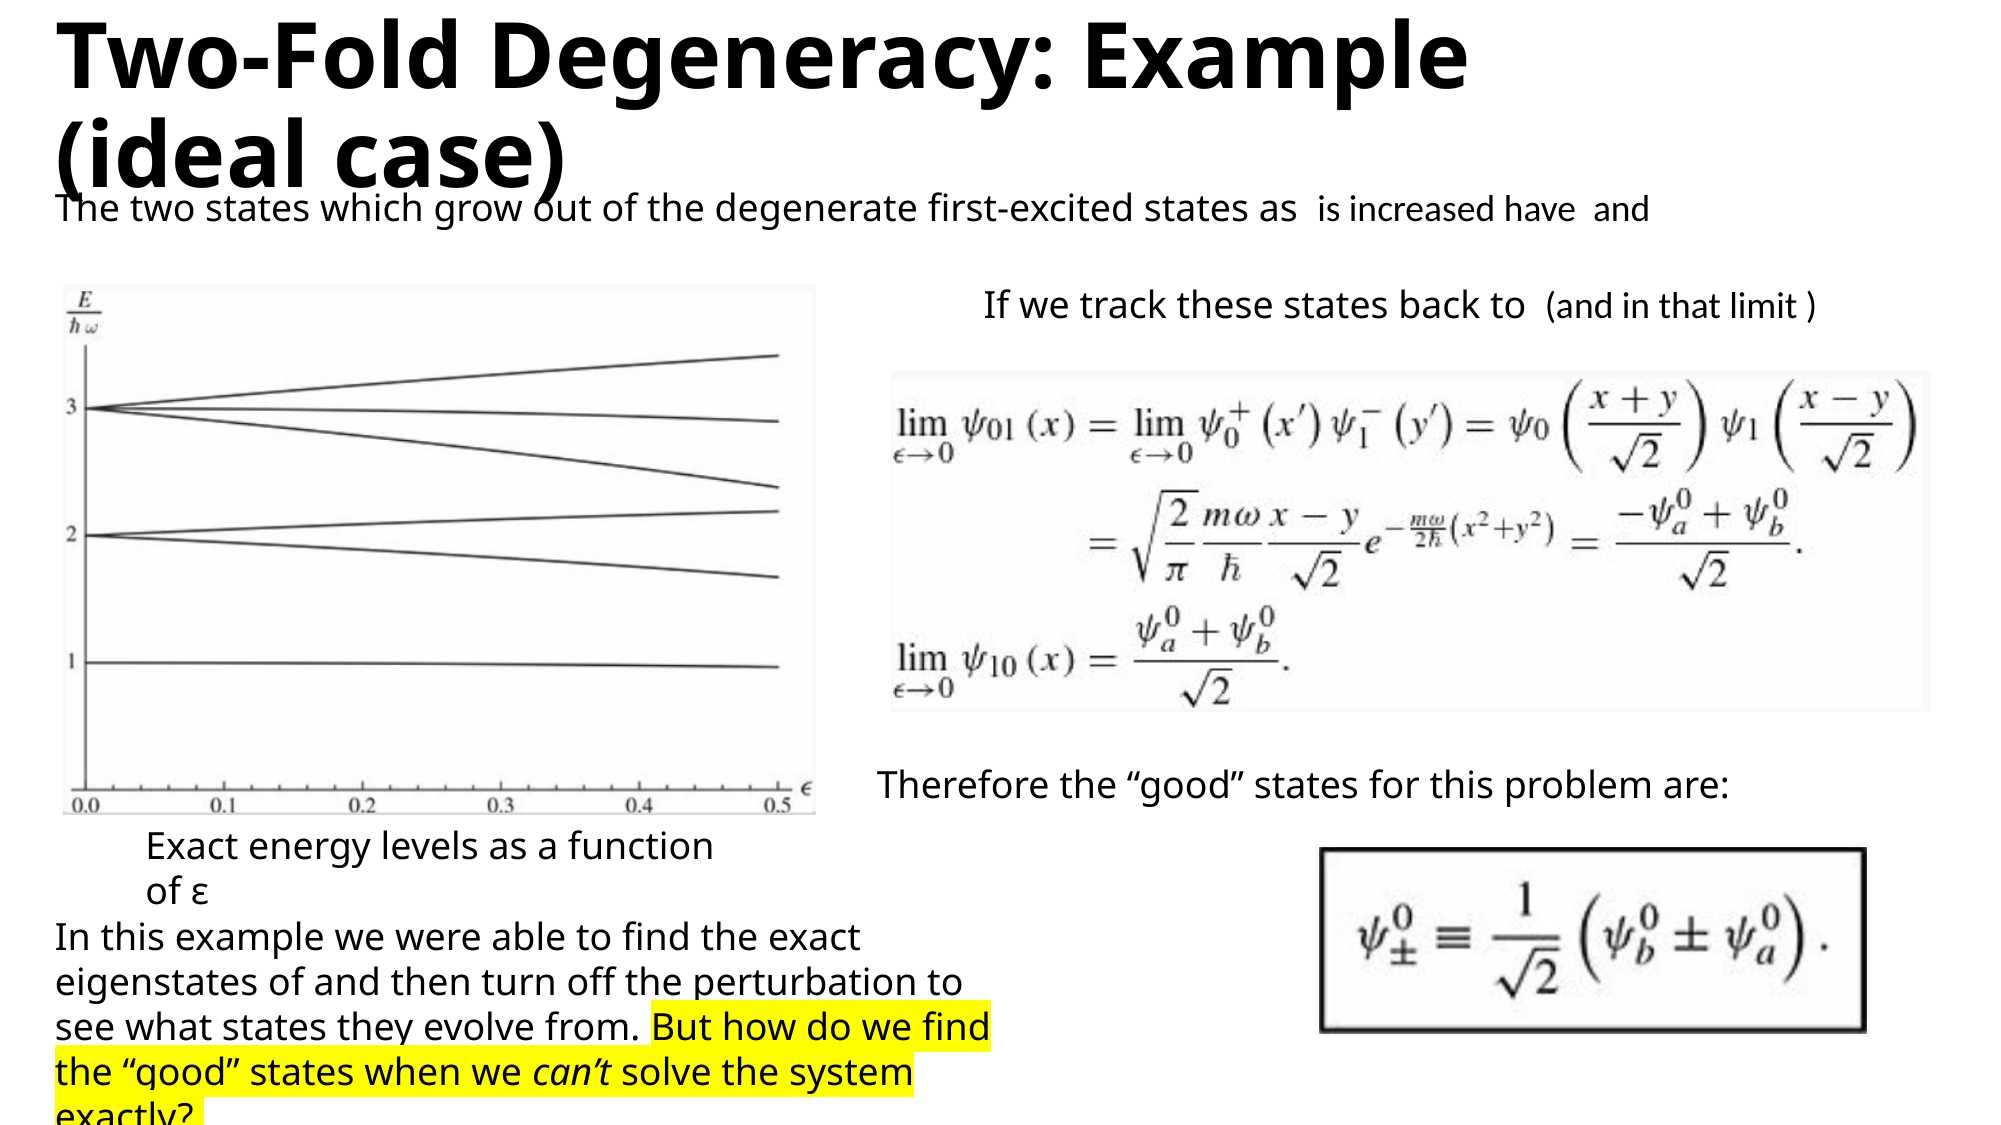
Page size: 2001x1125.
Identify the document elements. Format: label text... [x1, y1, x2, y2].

text_box Two-Fold Degeneracy: Example (ideal case) [40, 0, 1766, 218]
text_box Therefore the “good” states for this problem are: [862, 754, 1864, 814]
picture [891, 371, 1931, 712]
picture [1314, 844, 1870, 1037]
picture [63, 284, 816, 815]
text_box Exact energy levels as a function of ε [130, 815, 749, 920]
